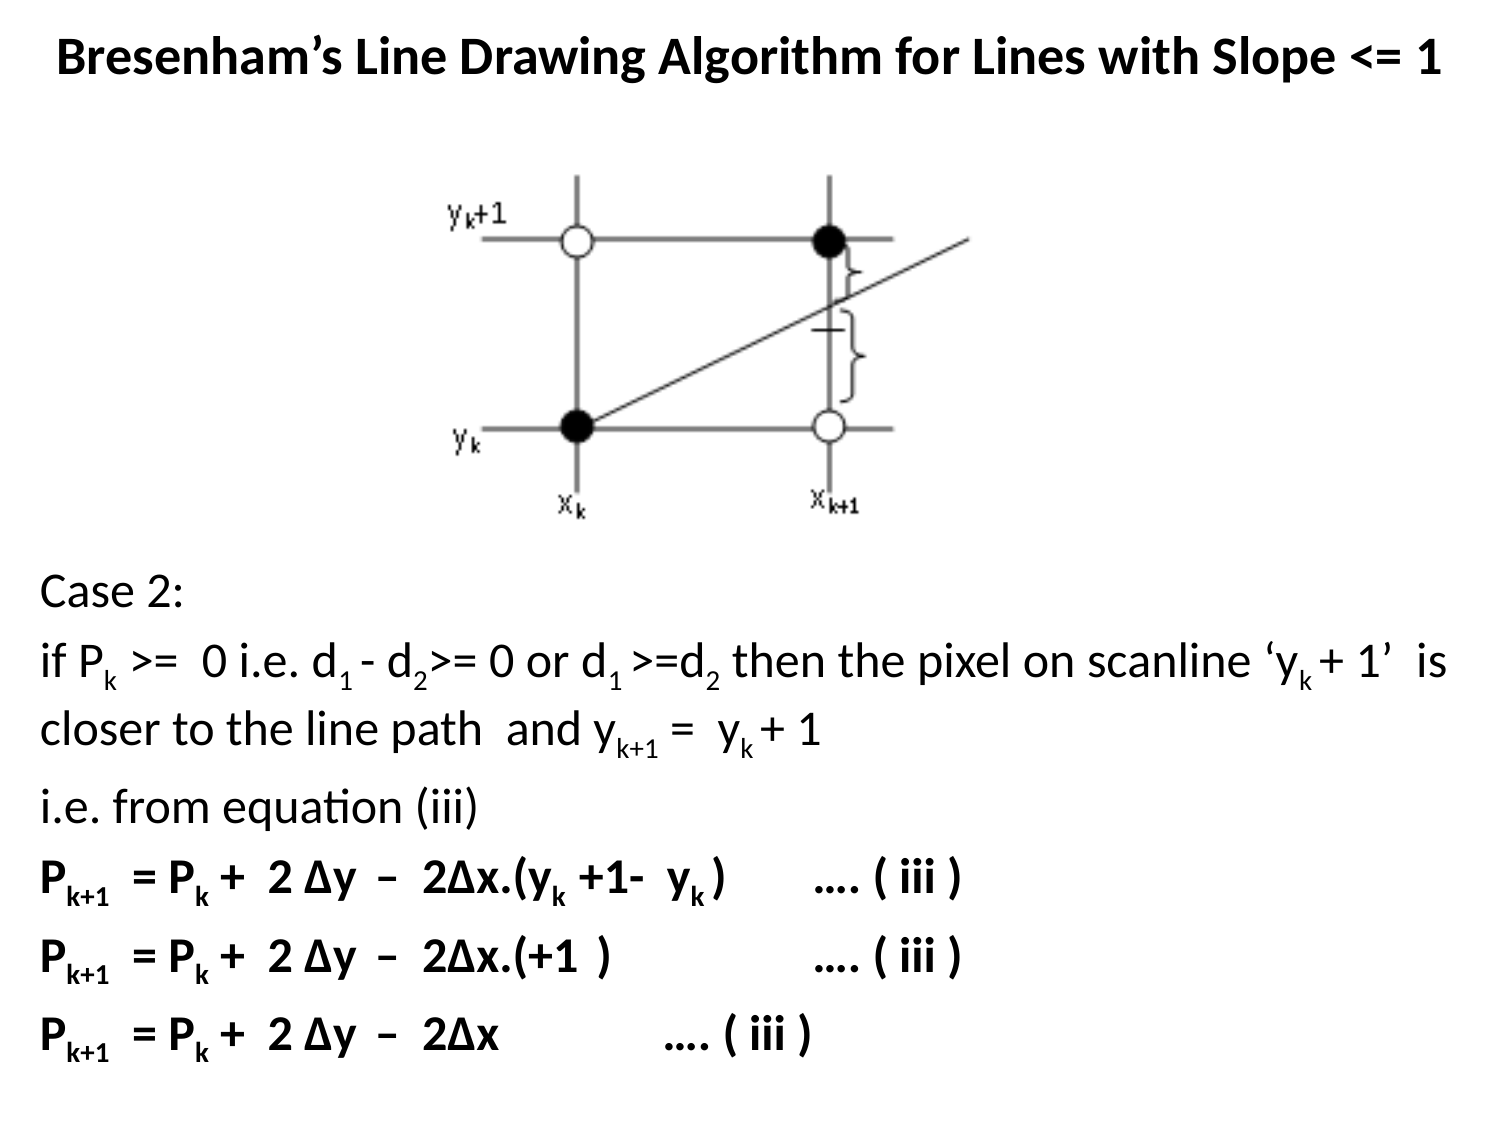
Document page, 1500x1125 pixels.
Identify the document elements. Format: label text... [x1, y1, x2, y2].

picture [420, 174, 976, 567]
text_box Case 2: if Pk >= 0 i.e. d1 - d2>= 0 or d1 >=d2 then the pixel on scanline ‘yk + 1’ is closer to the line path and yk+1 = yk + 1 i.e. from equation (iii) Pk+1 = Pk + 2 Δy – 2Δx.(yk +1- yk ) …. ( iii ) Pk+1 = Pk + 2 Δy – 2Δx.(+1 ) …. ( iii ) Pk+1 = Pk + 2 Δy – 2Δx …. ( iii ) [24, 549, 1463, 838]
text_box Bresenham’s Line Drawing Algorithm for Lines with Slope <= 1 [12, 12, 1489, 109]
